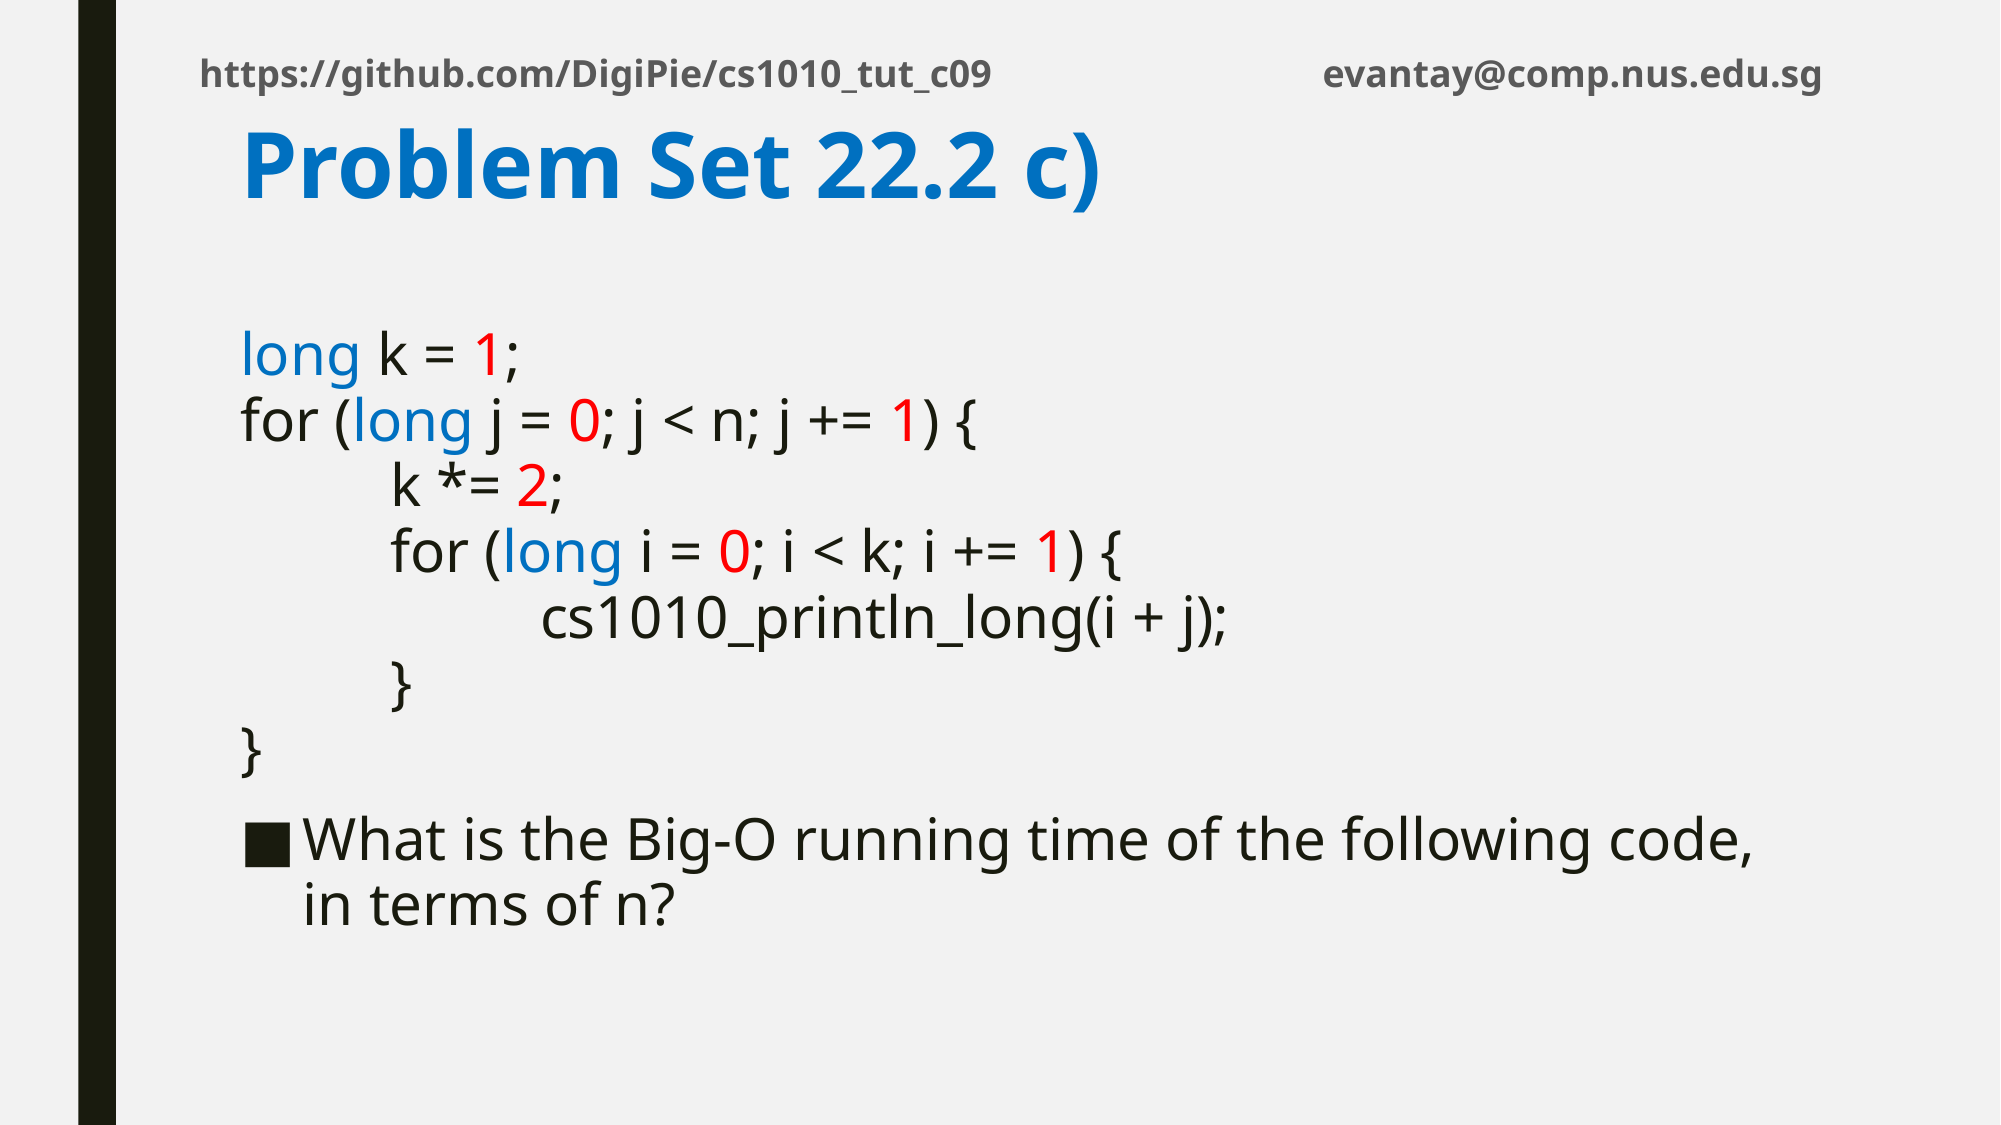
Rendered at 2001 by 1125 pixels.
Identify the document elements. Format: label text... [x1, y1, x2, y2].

list long k = 1; for (long j = 0; j < n; j += 1) { k *= 2; for (long i = 0; i < k; i += 1) { cs1010_println_long(i + j); } } What is the Big-O running time of the following code, in terms of n? [225, 315, 1800, 963]
title Problem Set 22.2 c) [225, 112, 1800, 279]
